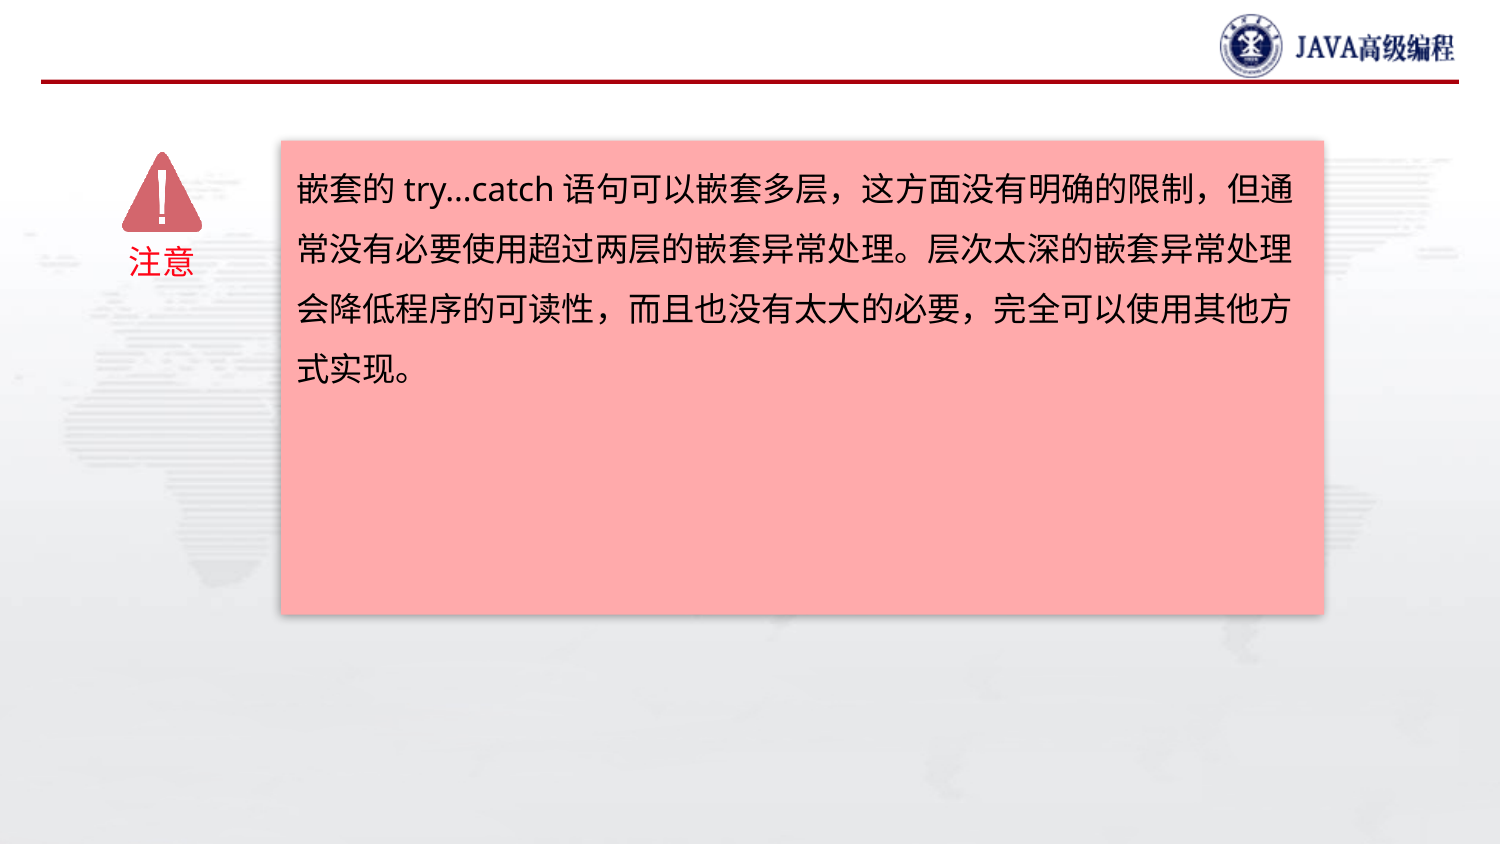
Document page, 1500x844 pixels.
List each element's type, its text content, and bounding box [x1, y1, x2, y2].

list 嵌套的try…catch语句可以嵌套多层，这方面没有明确的限制，但通常没有必要使用超过两层的嵌套异常处理。层次太深的嵌套异常处理会降低程序的可读性，而且也没有太大的必要，完全可以使用其他方式实现。 [280, 140, 1325, 615]
picture [0, 0, 1500, 844]
